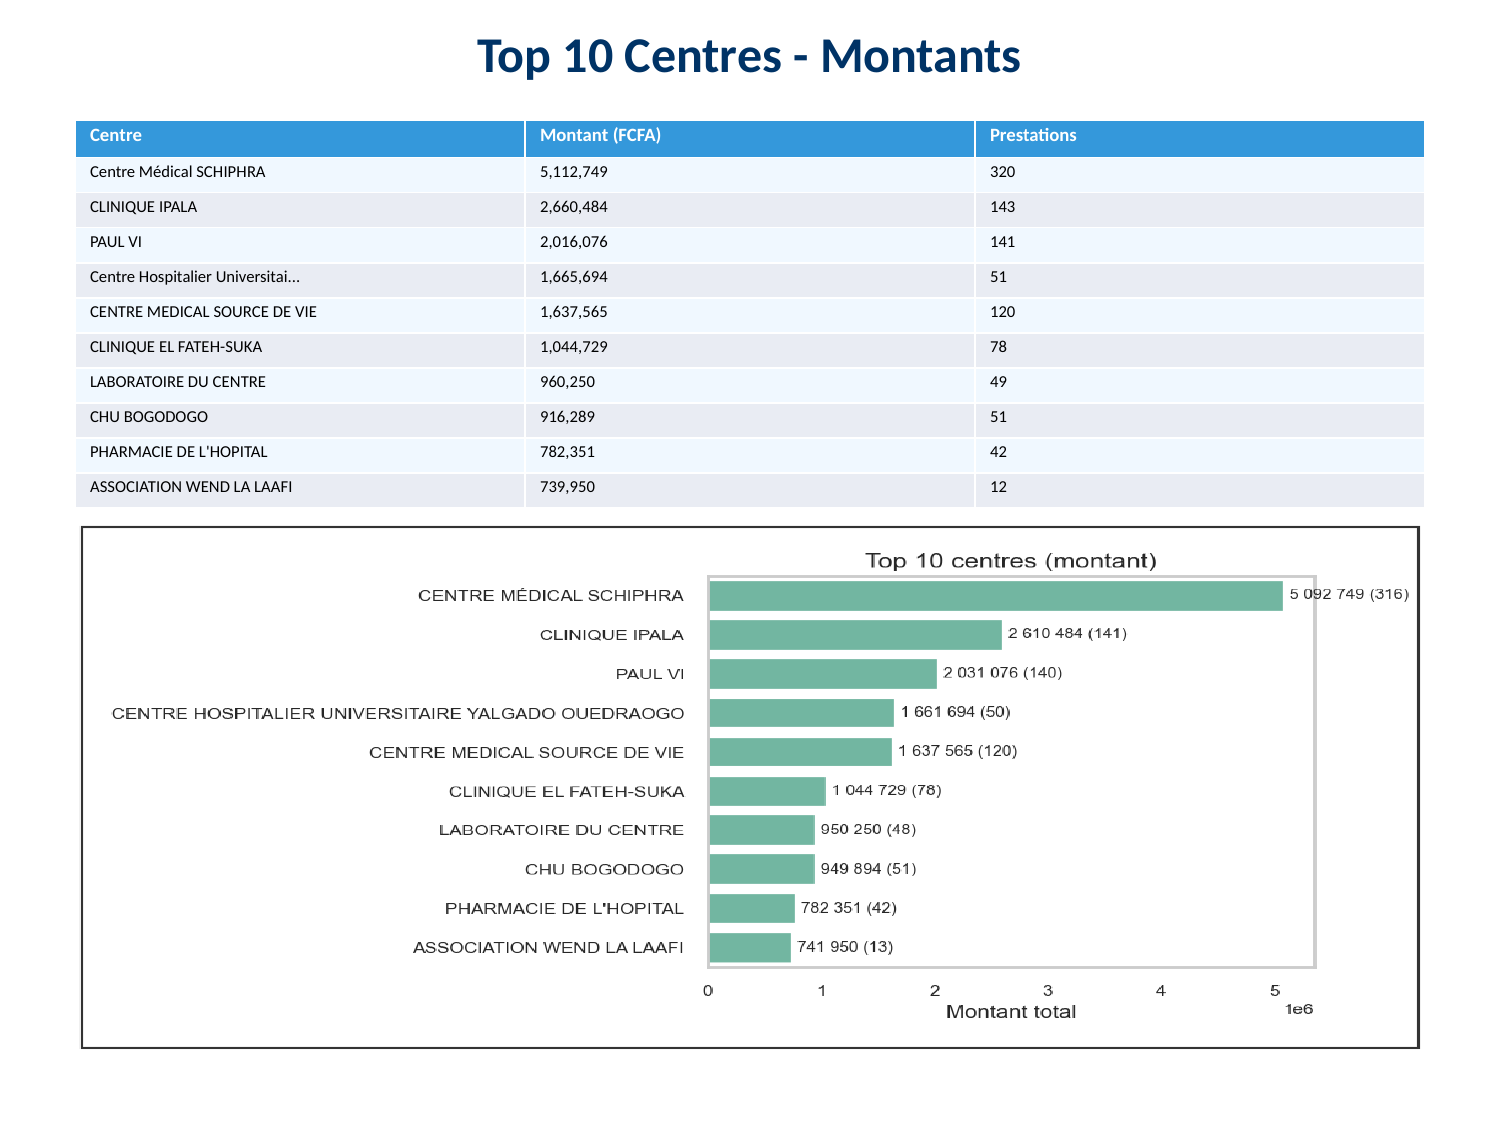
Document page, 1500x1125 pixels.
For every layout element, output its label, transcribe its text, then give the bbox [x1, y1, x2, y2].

table_cell 78 [976, 334, 1424, 367]
table_cell CHU BOGODOGO [76, 404, 524, 437]
table_cell 1,044,729 [526, 334, 974, 367]
table_cell 2,016,076 [526, 228, 974, 262]
table_cell PHARMACIE DE L'HOPITAL [76, 439, 524, 472]
table_cell 42 [976, 439, 1424, 472]
table_cell 51 [976, 404, 1424, 437]
picture [74, 524, 1426, 1051]
table_cell 141 [976, 228, 1424, 262]
table_cell 12 [976, 474, 1424, 507]
table_cell 120 [976, 299, 1424, 332]
table_cell 49 [976, 369, 1424, 402]
table_cell 916,289 [526, 404, 974, 437]
table_cell 5,112,749 [526, 158, 974, 192]
table_cell 320 [976, 158, 1424, 192]
table_cell Centre Hospitalier Universitai... [76, 264, 524, 297]
table_header Prestations [976, 121, 1424, 157]
table_cell 960,250 [526, 369, 974, 402]
table_cell CENTRE MEDICAL SOURCE DE VIE [76, 299, 524, 332]
table_cell CLINIQUE IPALA [76, 193, 524, 227]
table_cell 739,950 [526, 474, 974, 507]
table_header Montant (FCFA) [526, 121, 974, 157]
table_cell 51 [976, 264, 1424, 297]
table_cell CLINIQUE EL FATEH-SUKA [76, 334, 524, 367]
table_cell 782,351 [526, 439, 974, 472]
table_cell 1,665,694 [526, 264, 974, 297]
table_cell Centre Médical SCHIPHRA [76, 158, 524, 192]
table_cell 2,660,484 [526, 193, 974, 227]
table_cell 1,637,565 [526, 299, 974, 332]
text_box Top 10 Centres - Montants [462, 14, 1038, 90]
table_cell ASSOCIATION WEND LA LAAFI [76, 474, 524, 507]
table_cell PAUL VI [76, 228, 524, 262]
table_header Centre [76, 121, 524, 157]
table_cell 143 [976, 193, 1424, 227]
table_cell LABORATOIRE DU CENTRE [76, 369, 524, 402]
